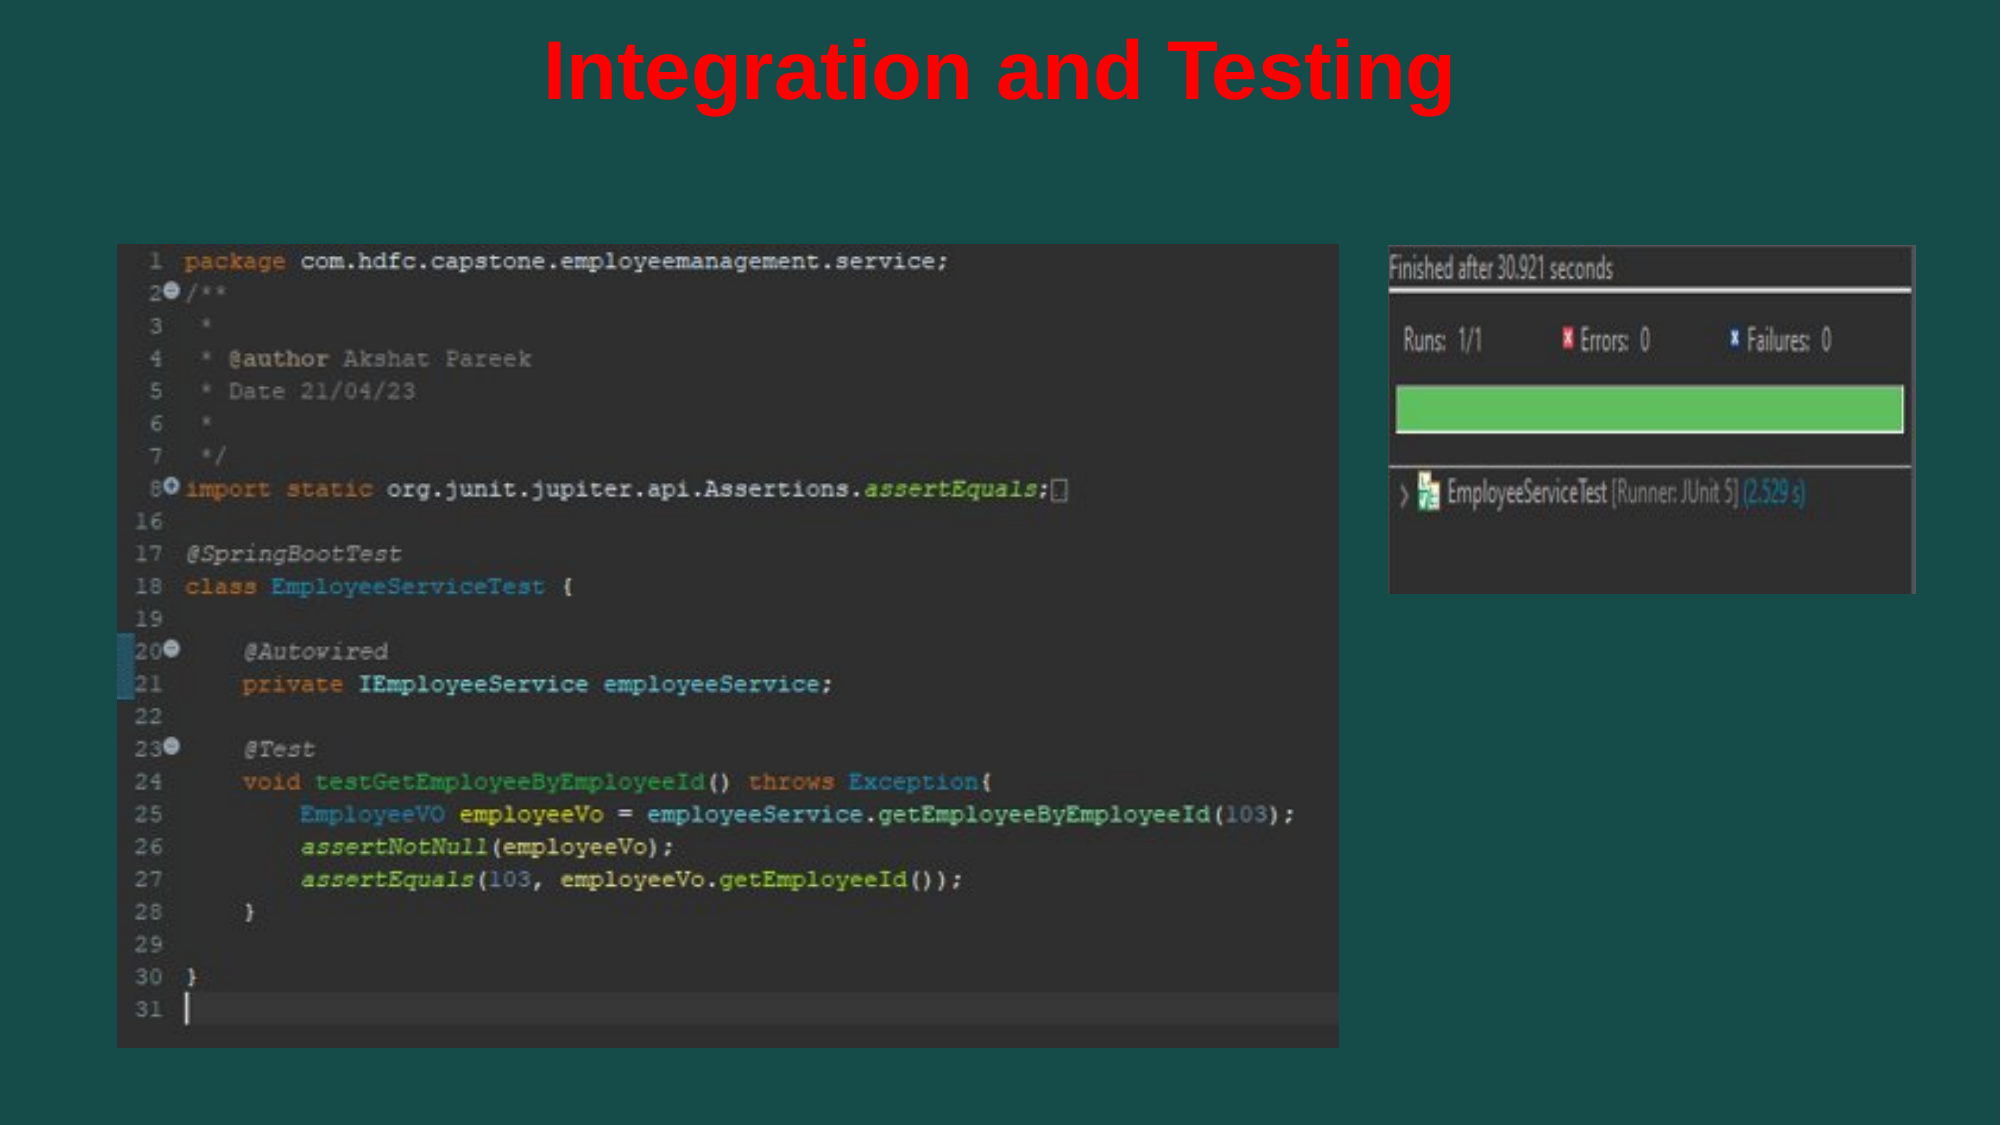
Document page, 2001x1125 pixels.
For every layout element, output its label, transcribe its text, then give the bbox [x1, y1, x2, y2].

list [117, 244, 1339, 1048]
picture [1388, 245, 1916, 594]
title Integration and Testing [120, 16, 1881, 160]
